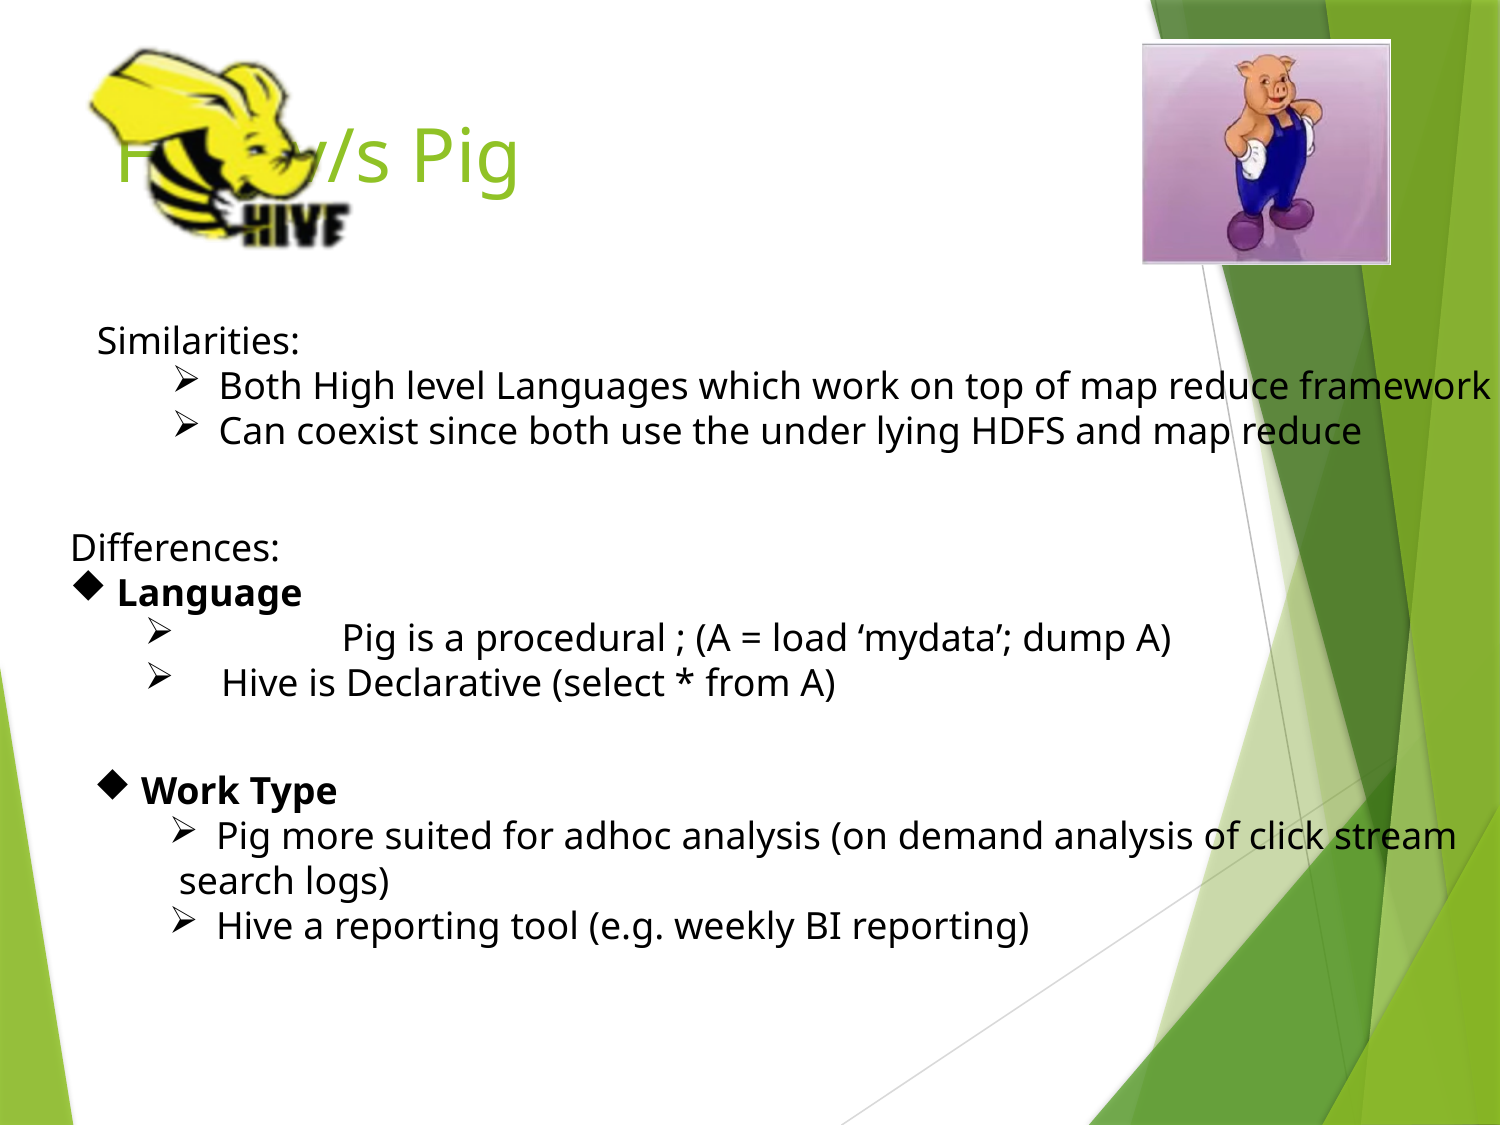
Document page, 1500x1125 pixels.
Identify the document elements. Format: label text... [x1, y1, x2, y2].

text_box Differences: Language Pig is a procedural ; (A = load ‘mydata’; dump A) Hive is Declarative (select * from A) [55, 516, 1187, 711]
text_box Similarities: Both High level Languages which work on top of map reduce framework Can coexist since both use the under lying HDFS and map reduce [82, 309, 1500, 459]
title Hive v/s Pig [430, 99, 1142, 309]
picture [1141, 39, 1392, 266]
text_box Work Type Pig more suited for adhoc analysis (on demand analysis of click stream search logs) Hive a reporting tool (e.g. weekly BI reporting) [79, 760, 1474, 955]
picture [49, 0, 427, 309]
